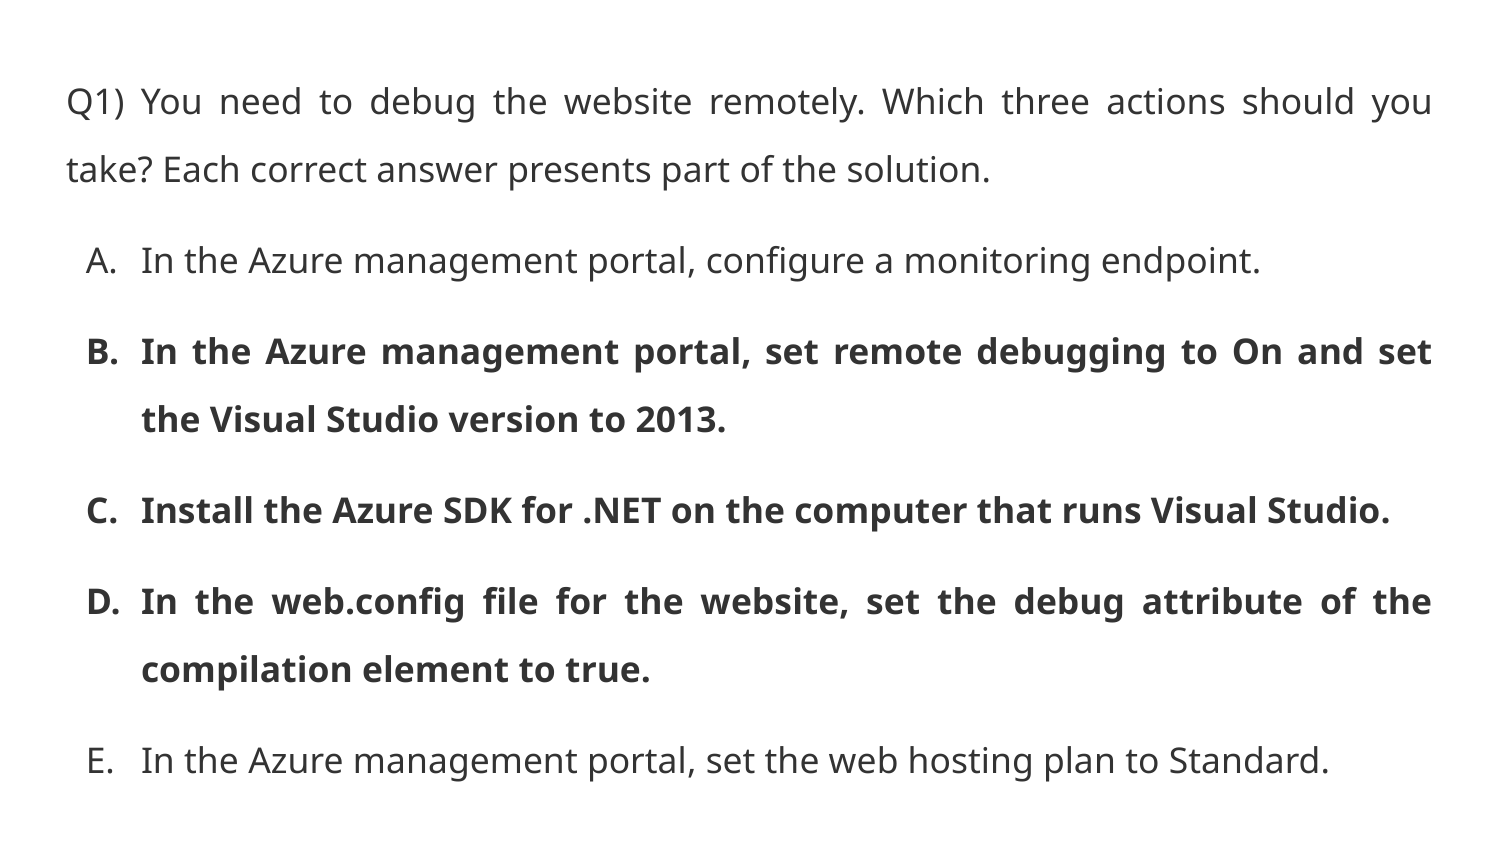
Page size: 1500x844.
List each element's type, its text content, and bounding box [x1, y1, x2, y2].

title Q1) You need to debug the website remotely. Which three actions should you take? Each correct answer presents part of the solution. In the Azure management portal, configure a monitoring endpoint. In the Azure management portal, set remote debugging to On and set the Visual Studio version to 2013. Install the Azure SDK for .NET on the computer that runs Visual Studio. In the web.config file for the website, set the debug attribute of the compilation element to true. In the Azure management portal, set the web hosting plan to Standard. [51, 38, 1449, 756]
